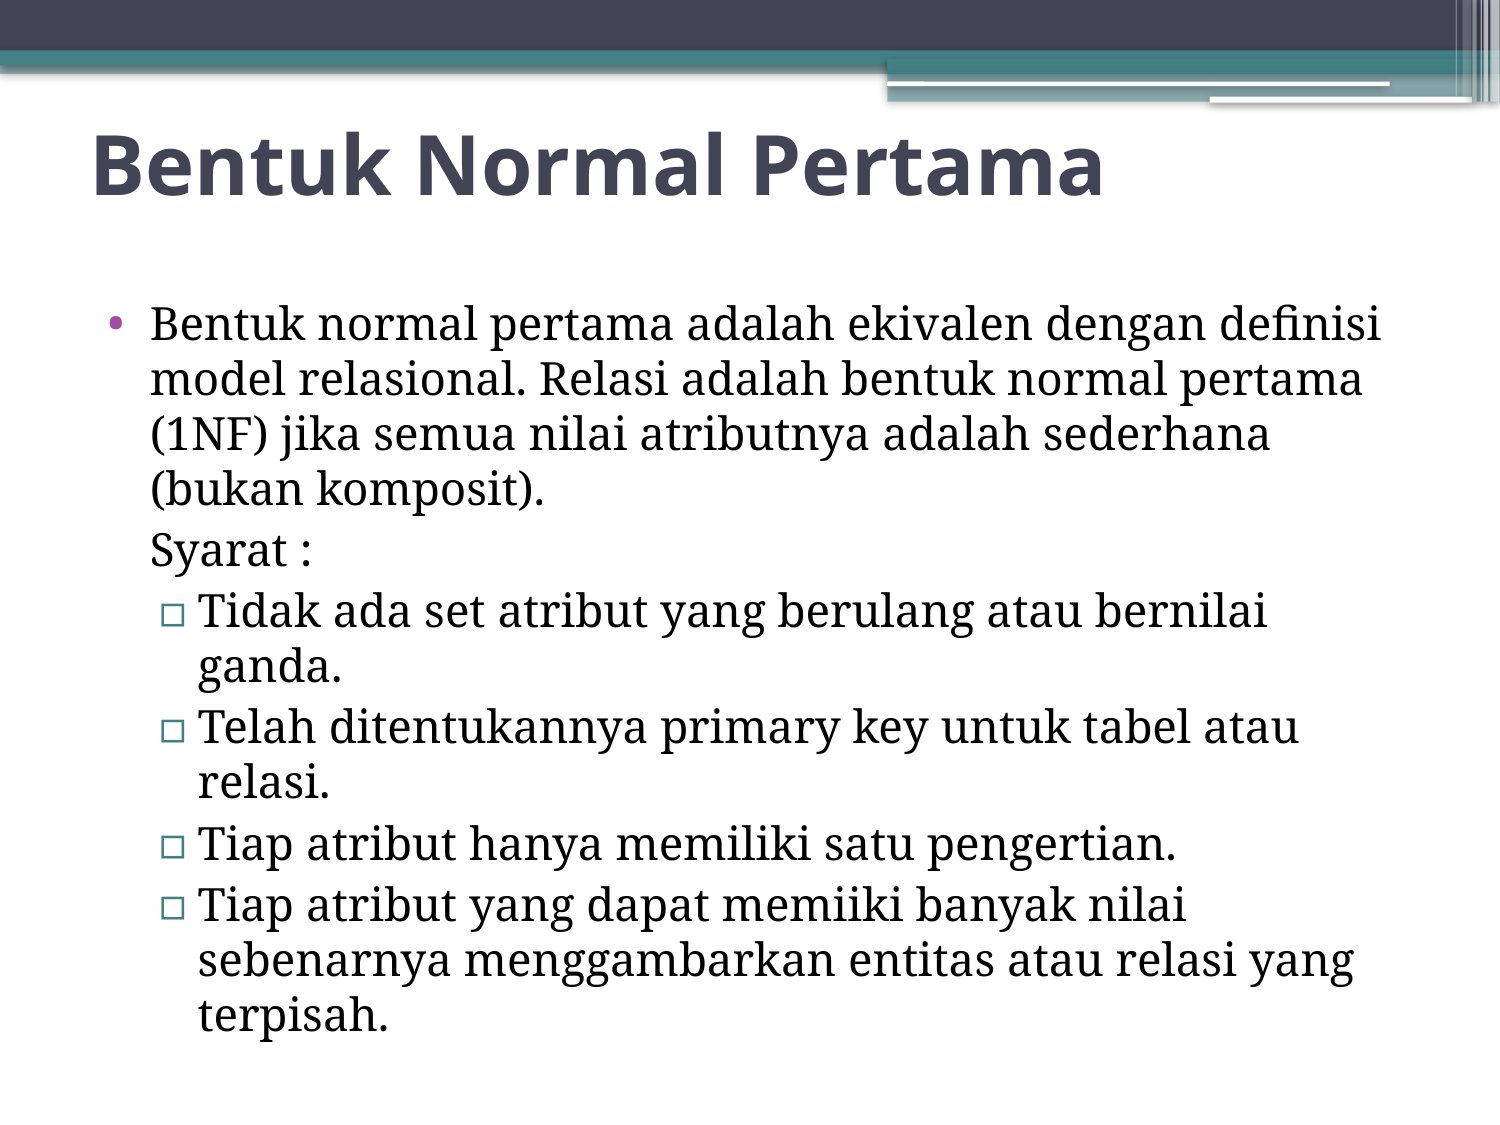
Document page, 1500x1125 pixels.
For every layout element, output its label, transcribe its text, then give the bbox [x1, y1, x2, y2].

title Bentuk Normal Pertama [75, 75, 1425, 250]
list Bentuk normal pertama adalah ekivalen dengan definisi model relasional. Relasi adalah bentuk normal pertama (1NF) jika semua nilai atributnya adalah sederhana (bukan komposit). Syarat : Tidak ada set atribut yang berulang atau bernilai ganda. Telah ditentukannya primary key untuk tabel atau relasi. Tiap atribut hanya memiliki satu pengertian. Tiap atribut yang dapat memiiki banyak nilai sebenarnya menggambarkan entitas atau relasi yang terpisah. [75, 287, 1425, 1079]
